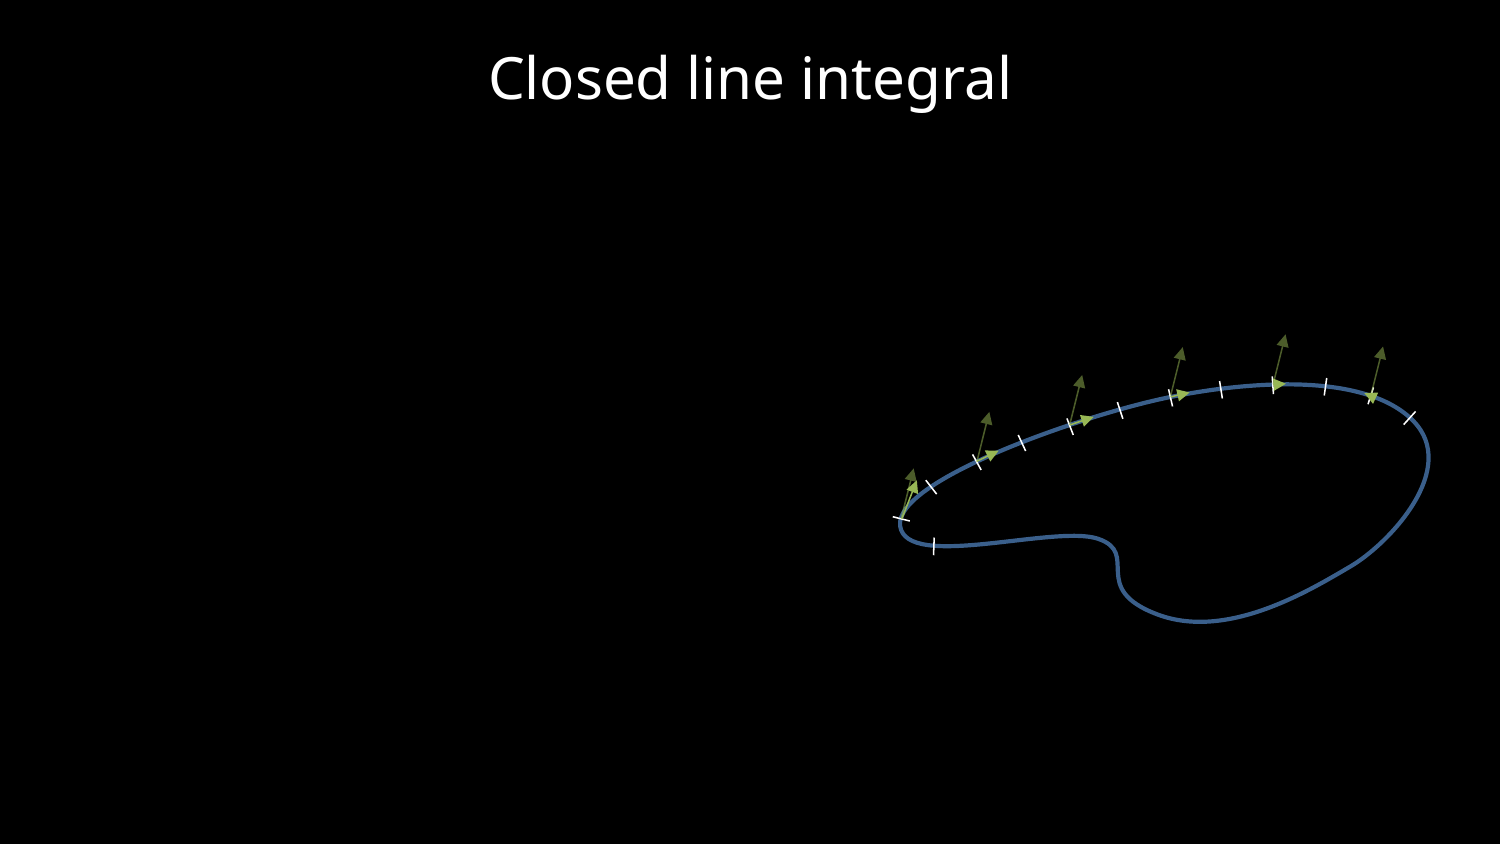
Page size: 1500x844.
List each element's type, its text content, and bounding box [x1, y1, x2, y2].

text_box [901, 383, 1372, 519]
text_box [900, 334, 1384, 519]
text_box [1115, 560, 1364, 624]
text_box Closed line integral [473, 34, 1027, 120]
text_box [894, 378, 1417, 553]
text_box [1421, 426, 1431, 495]
